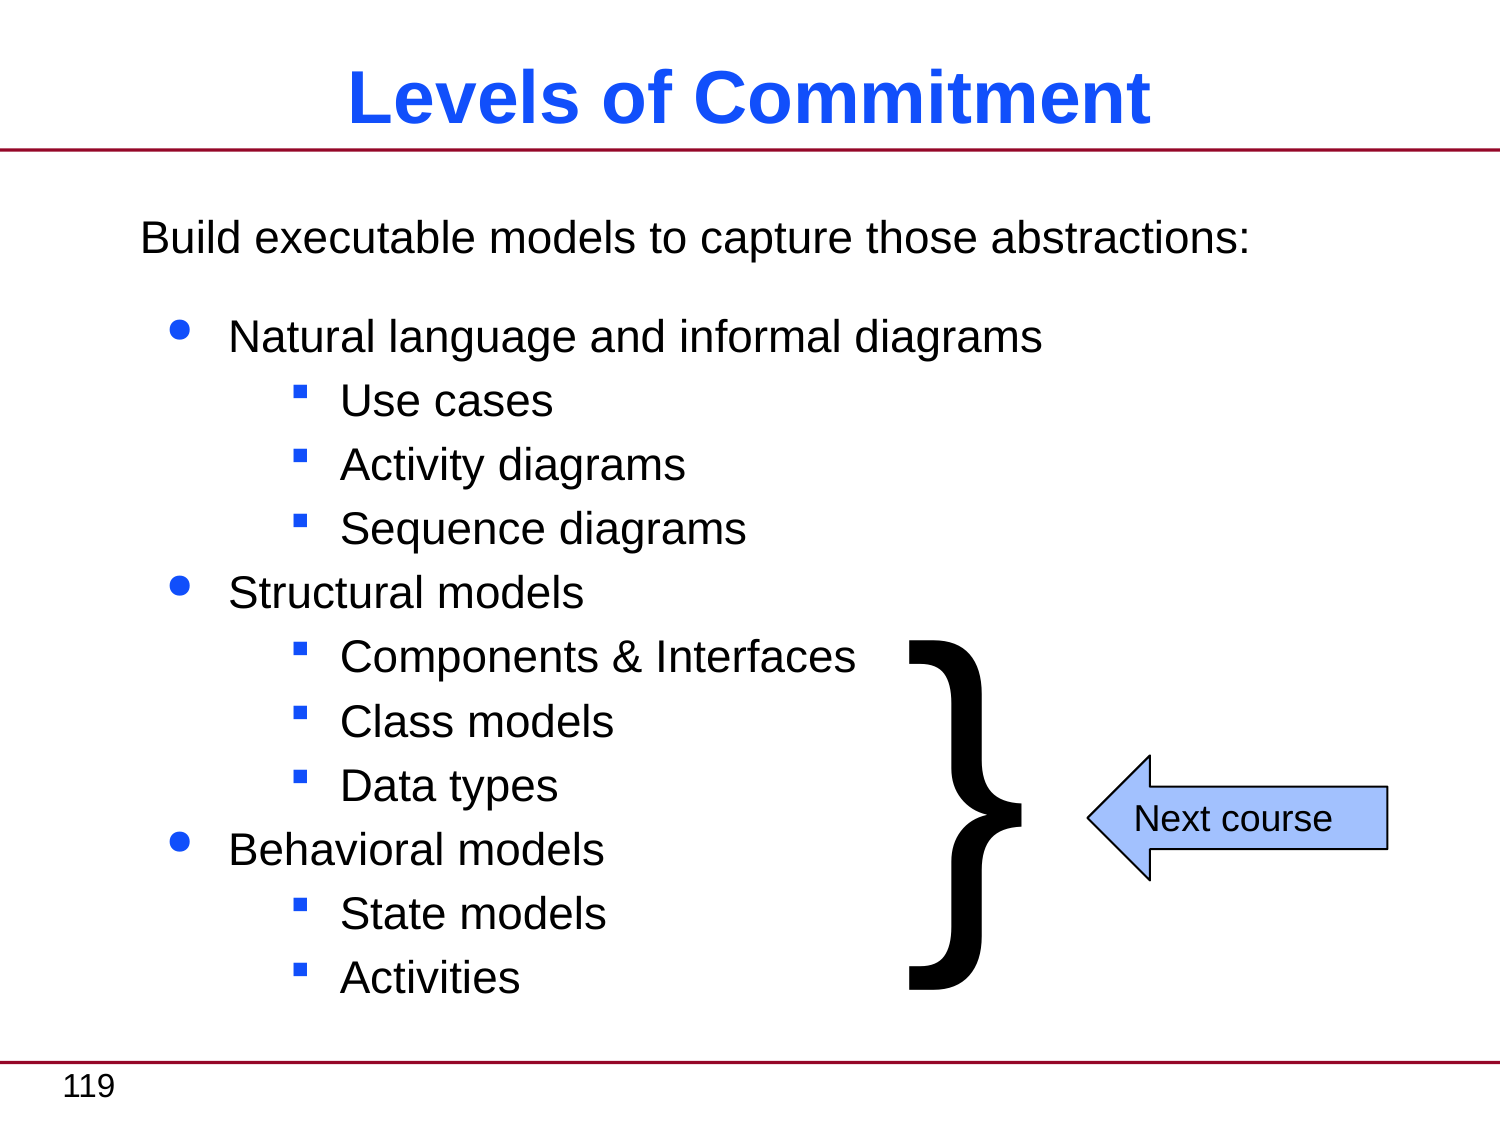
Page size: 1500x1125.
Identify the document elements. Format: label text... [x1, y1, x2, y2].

title Levels of Commitment [24, 36, 1476, 151]
text_box } [888, 530, 1044, 996]
list Build executable models to capture those abstractions: Natural language and informal diagrams Use cases Activity diagrams Sequence diagrams Structural models Components & Interfaces Class models Data types Behavioral models State models Activities [124, 199, 1451, 1039]
text_box Next course [1087, 755, 1388, 881]
